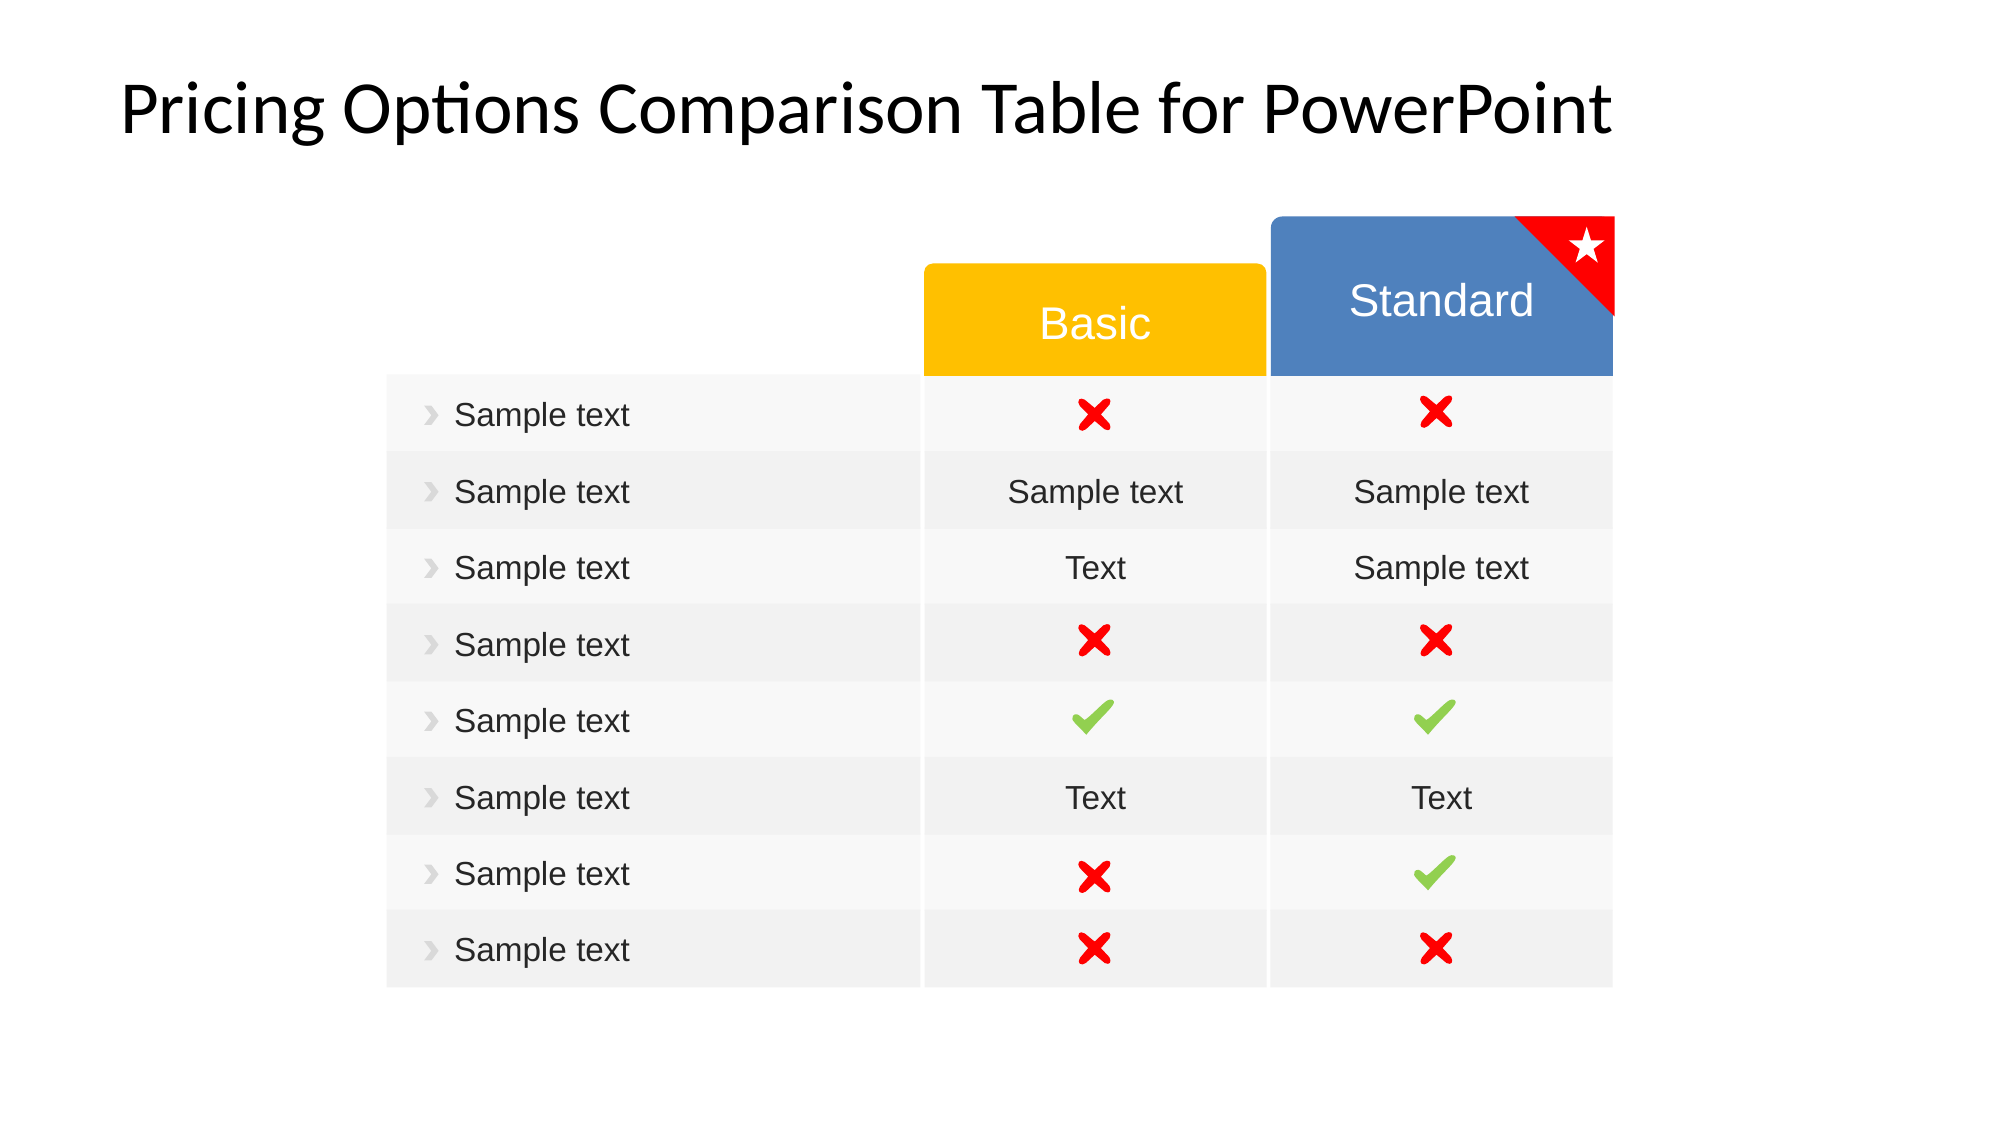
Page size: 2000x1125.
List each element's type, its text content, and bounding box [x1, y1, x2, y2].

title Pricing Options Comparison Table for PowerPoint [99, 45, 1900, 162]
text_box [386, 216, 1615, 988]
